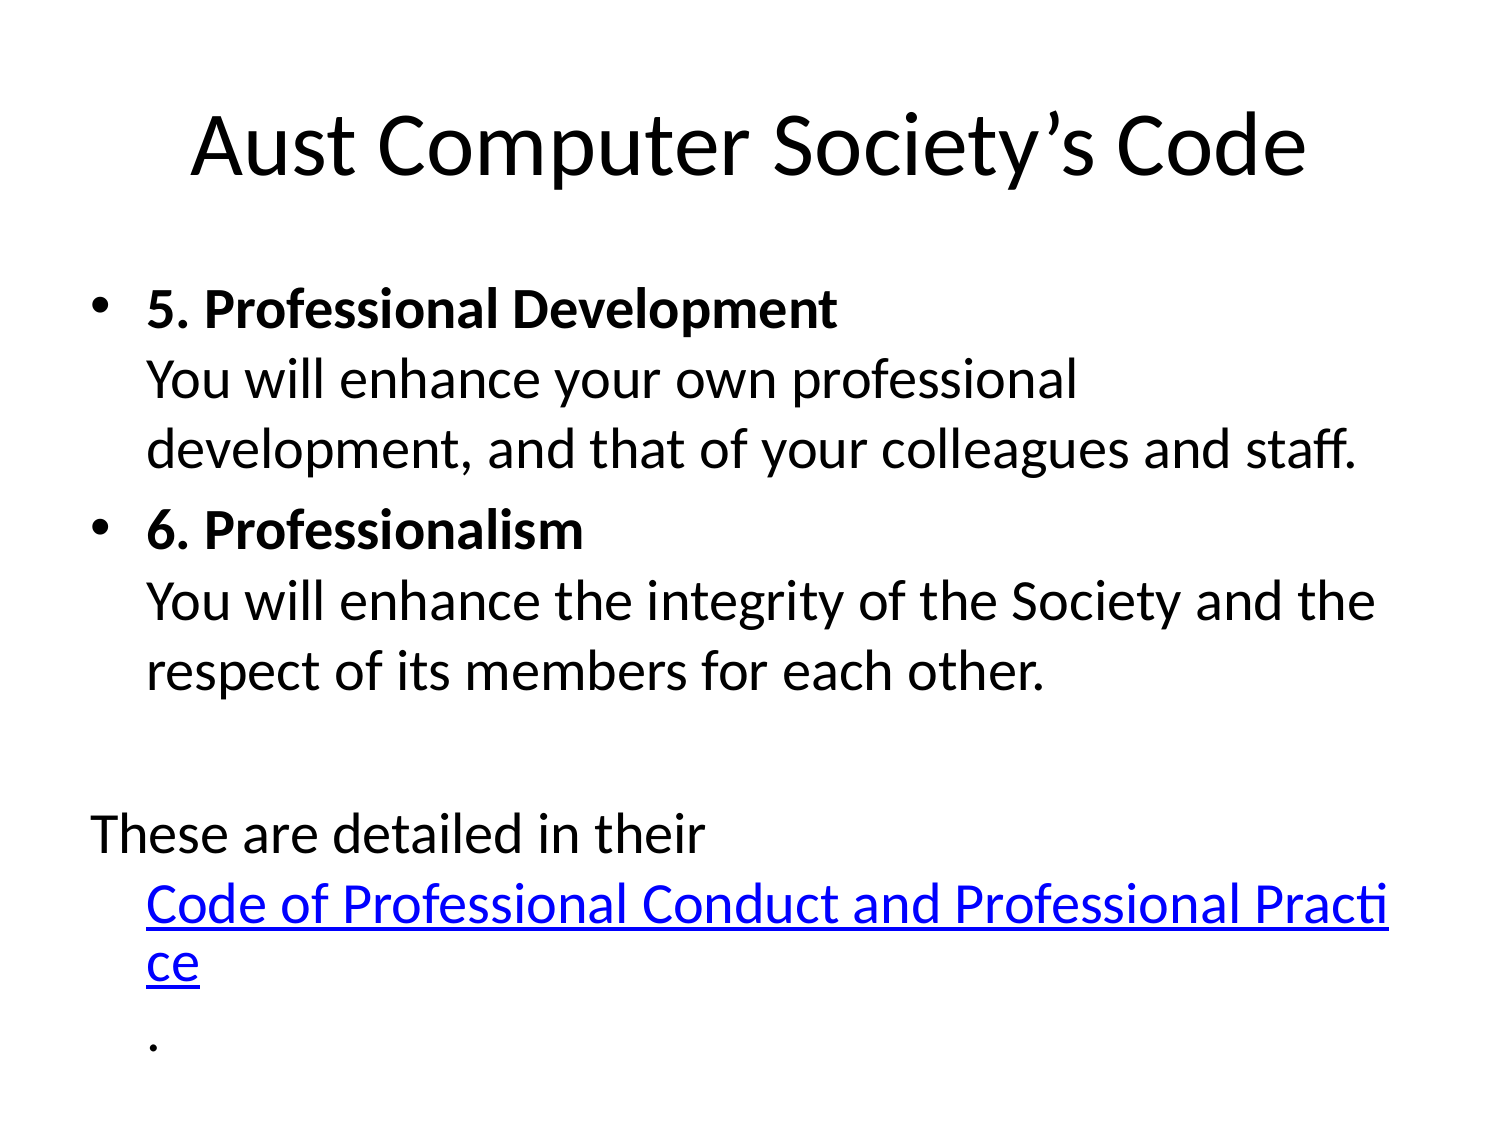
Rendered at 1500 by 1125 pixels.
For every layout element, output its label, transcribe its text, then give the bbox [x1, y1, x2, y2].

title Aust Computer Society’s Code [75, 45, 1425, 233]
list 5. Professional Development You will enhance your own professional development, and that of your colleagues and staff. 6. Professionalism You will enhance the integrity of the Society and the respect of its members for each other. These are detailed in their Code of Professional Conduct and Professional Practice. [75, 262, 1425, 1005]
